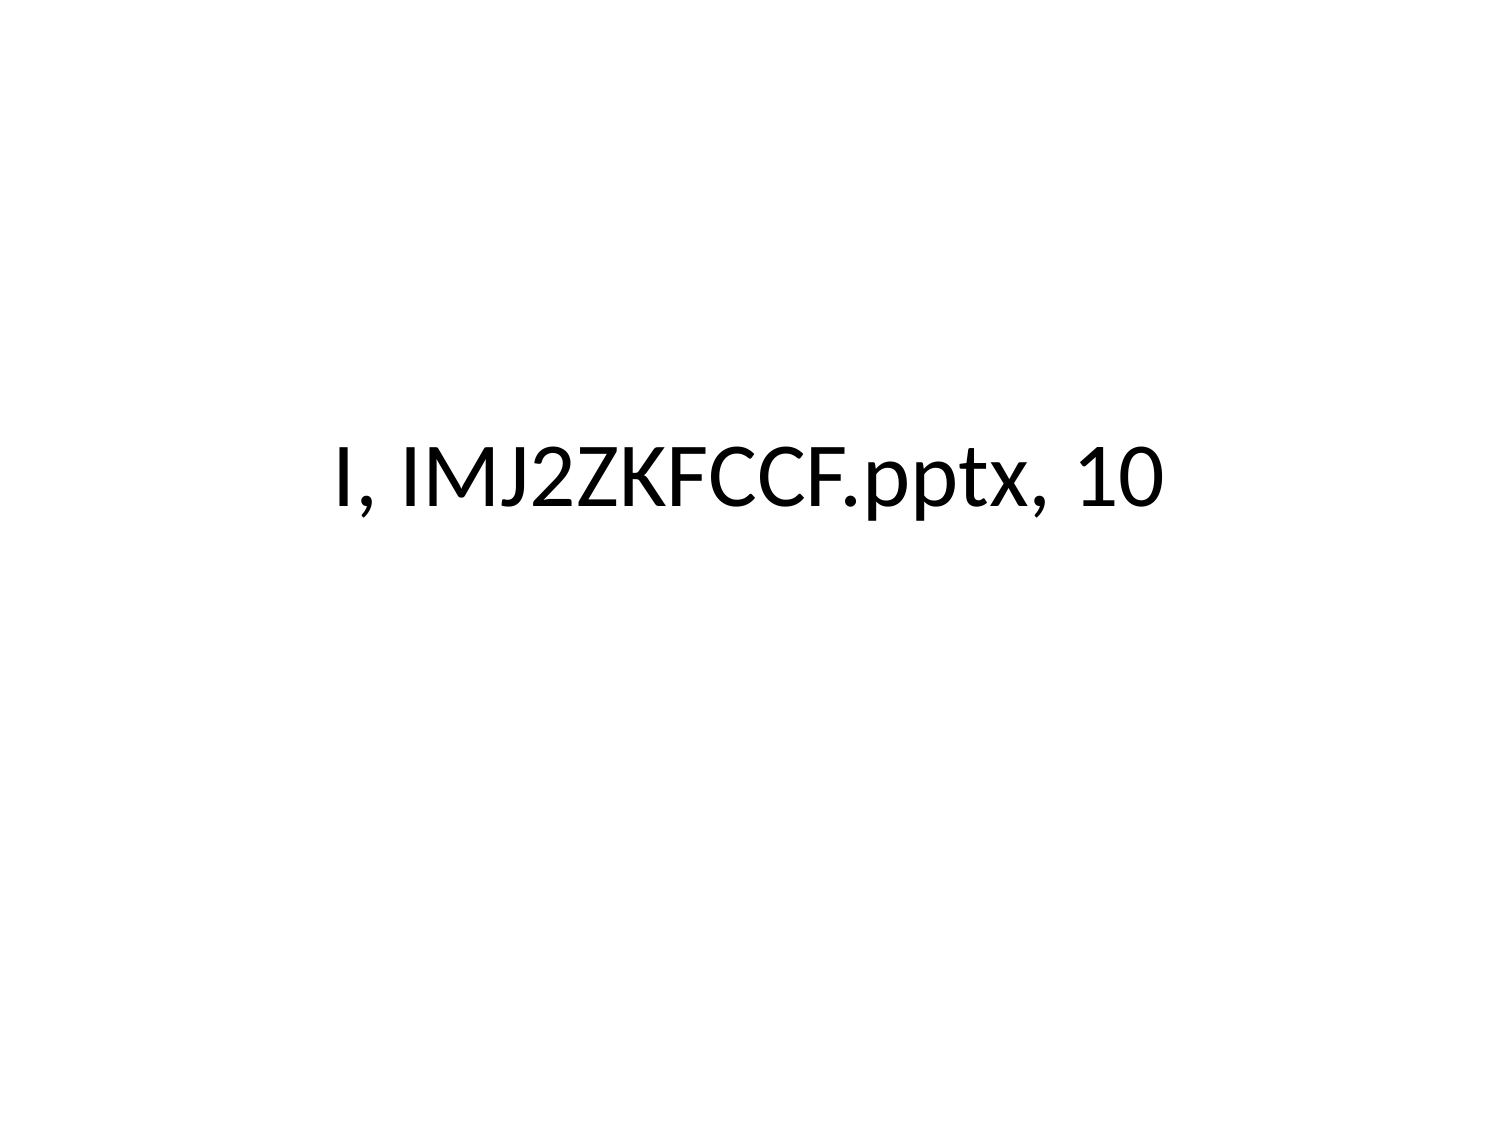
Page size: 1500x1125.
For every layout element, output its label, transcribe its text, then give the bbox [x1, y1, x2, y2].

title I, IMJ2ZKFCCF.pptx, 10 [112, 349, 1388, 591]
